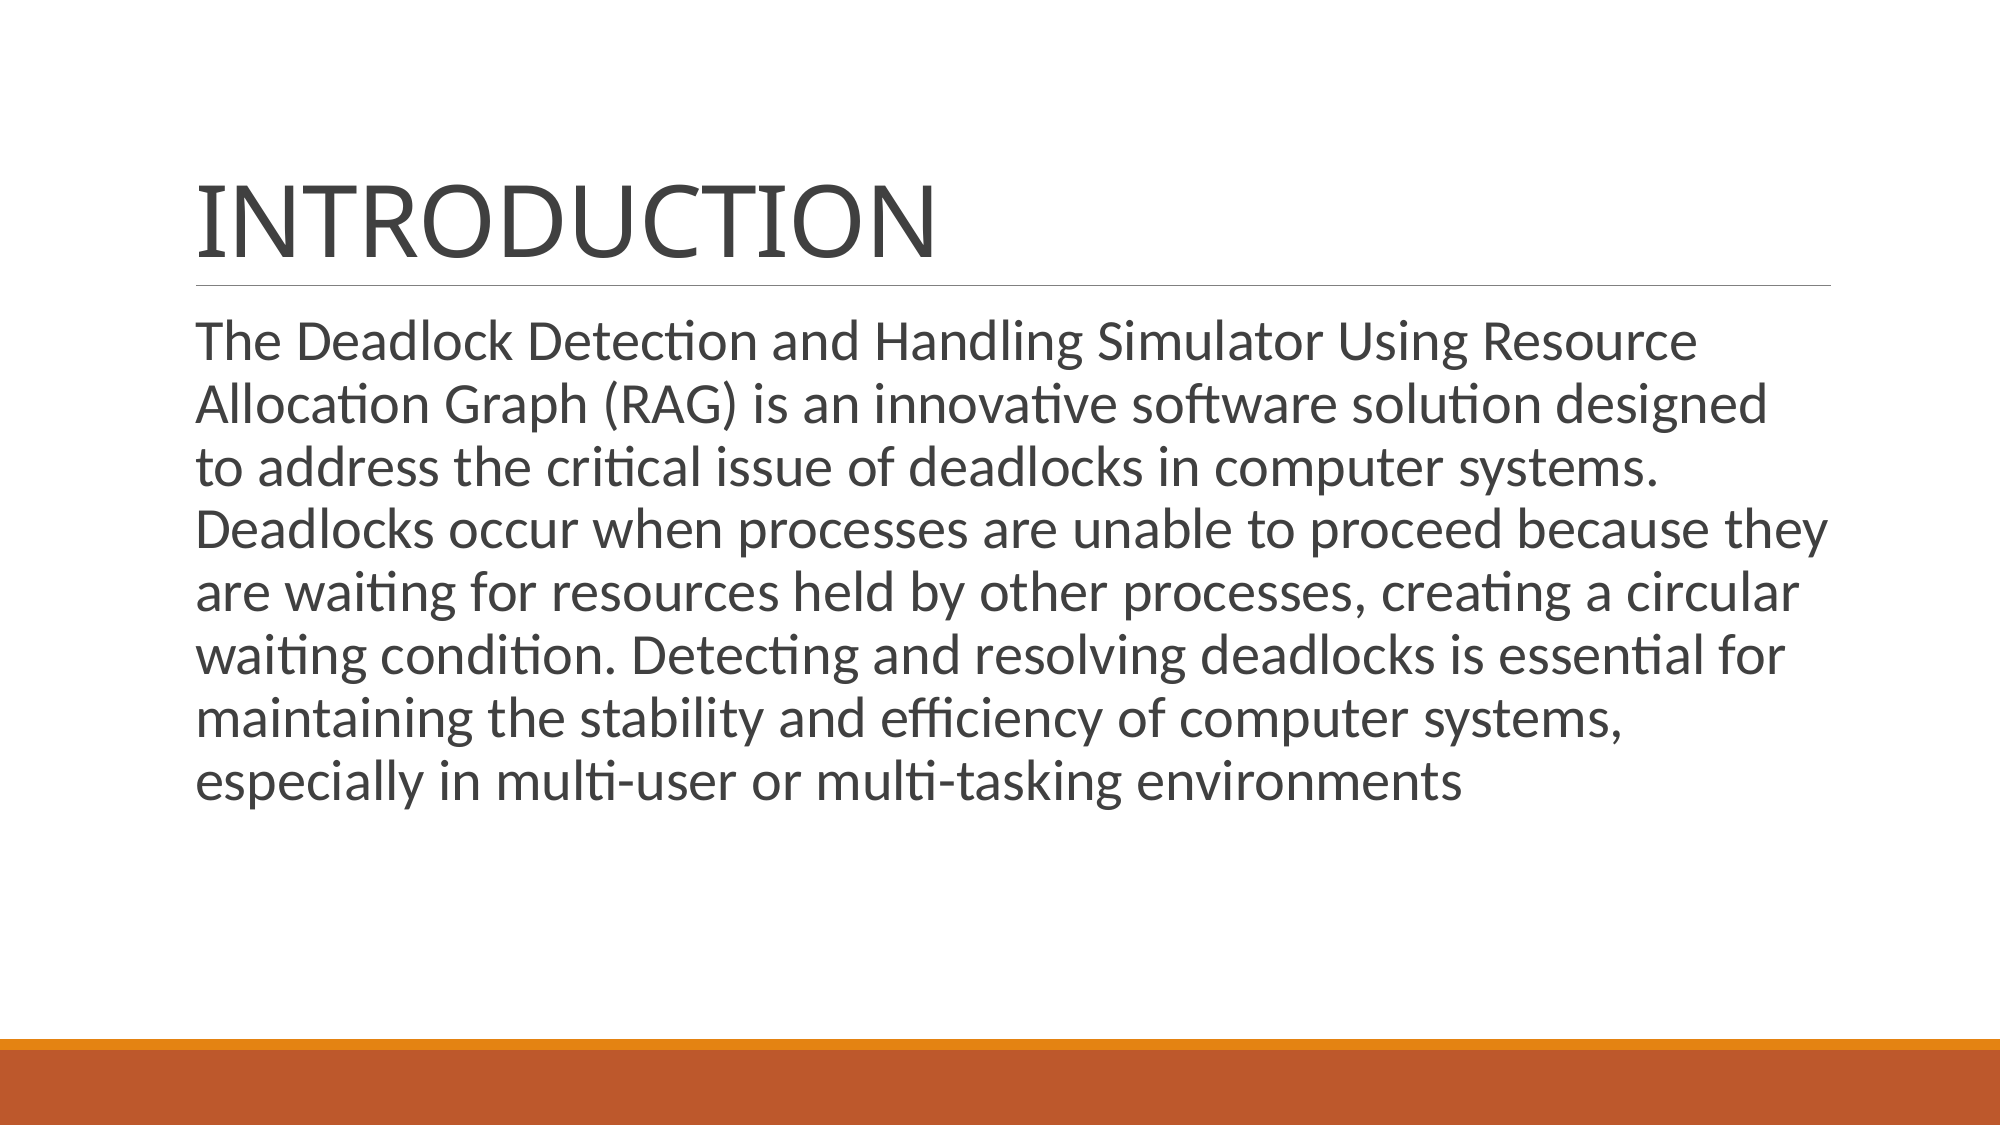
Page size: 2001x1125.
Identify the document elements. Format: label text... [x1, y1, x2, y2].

list The Deadlock Detection and Handling Simulator Using Resource Allocation Graph (RAG) is an innovative software solution designed to address the critical issue of deadlocks in computer systems. Deadlocks occur when processes are unable to proceed because they are waiting for resources held by other processes, creating a circular waiting condition. Detecting and resolving deadlocks is essential for maintaining the stability and efficiency of computer systems, especially in multi-user or multi-tasking environments [180, 302, 1830, 963]
title INTRODUCTION [180, 47, 1830, 285]
